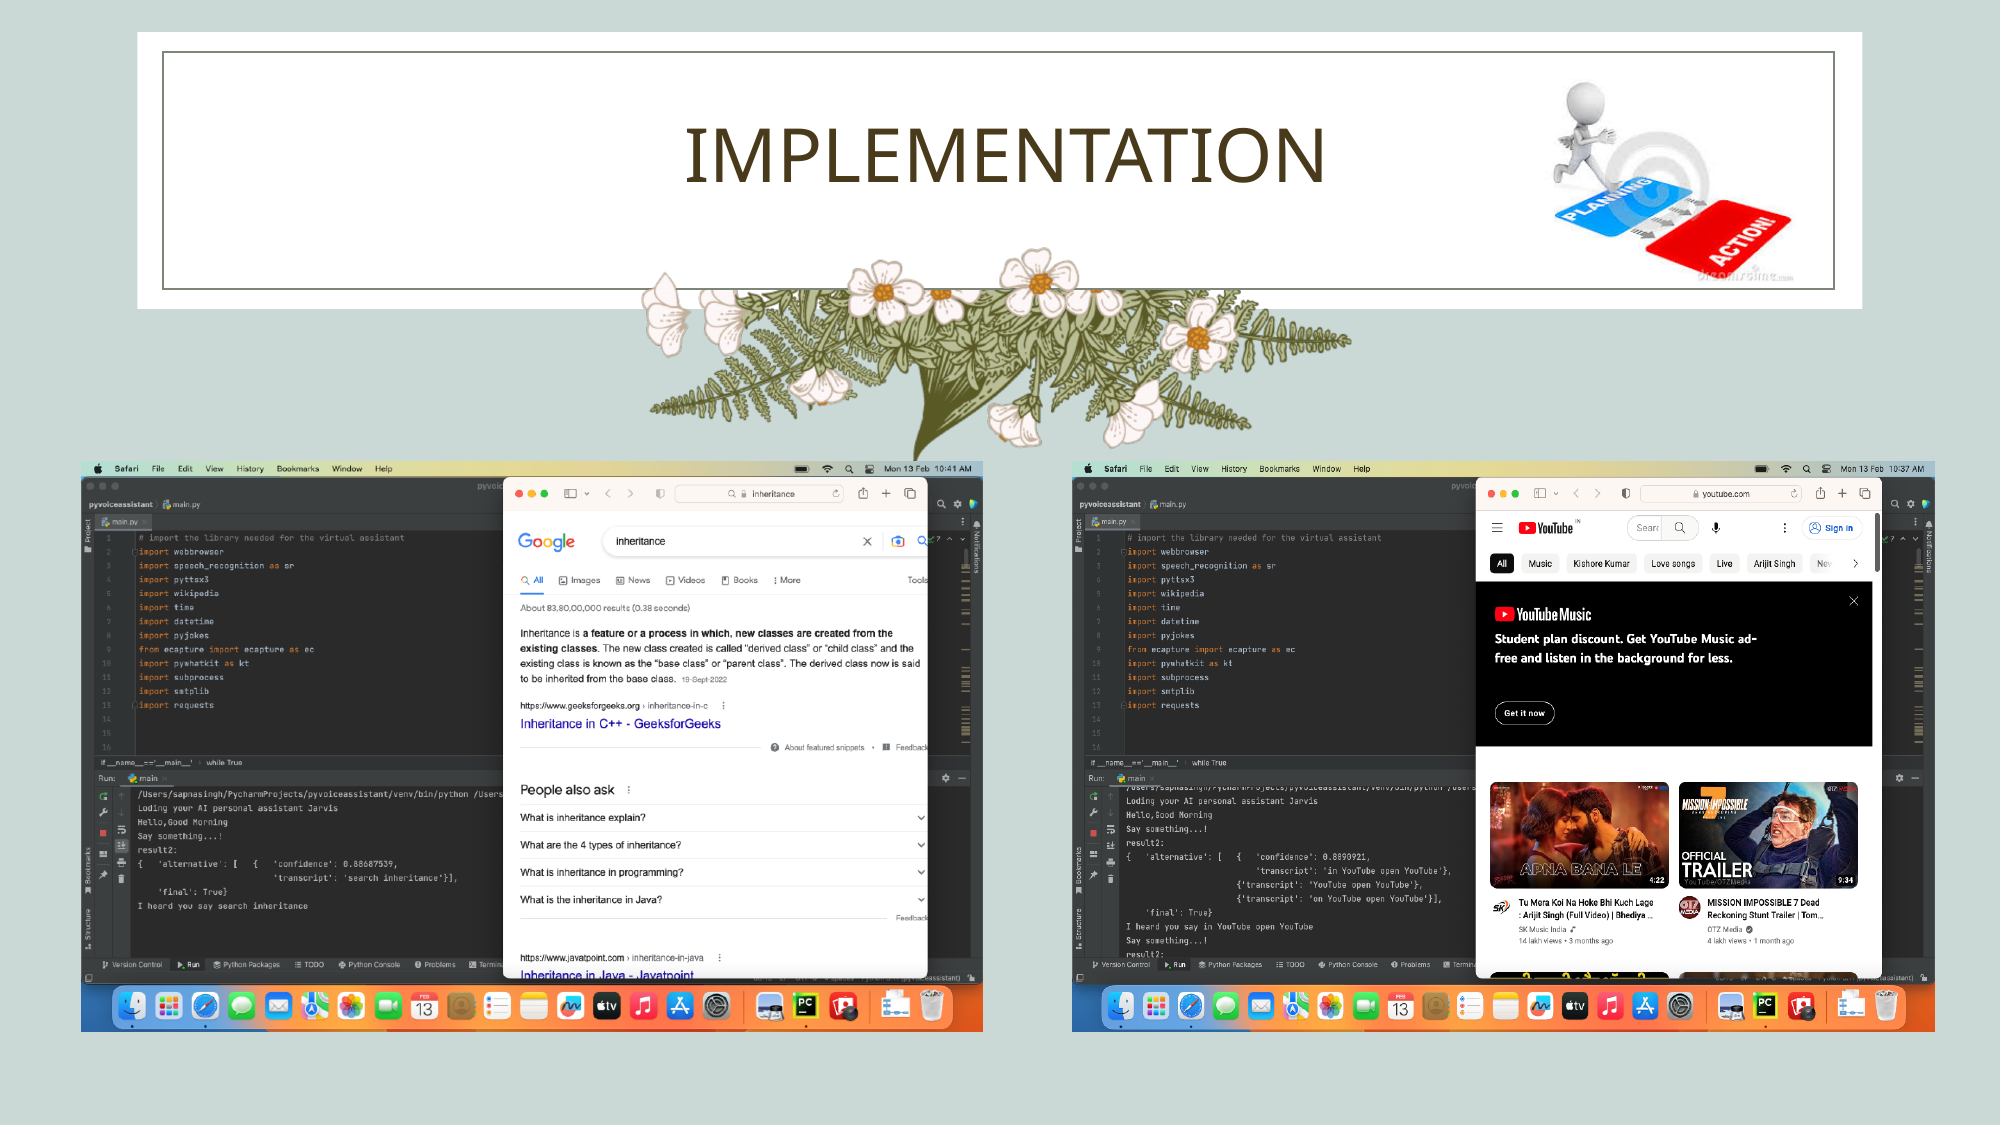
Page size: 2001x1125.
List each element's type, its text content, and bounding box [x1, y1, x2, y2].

title IMPLEMENTATION [154, 110, 1880, 297]
picture [81, 297, 1935, 1032]
picture [1520, 78, 1795, 284]
